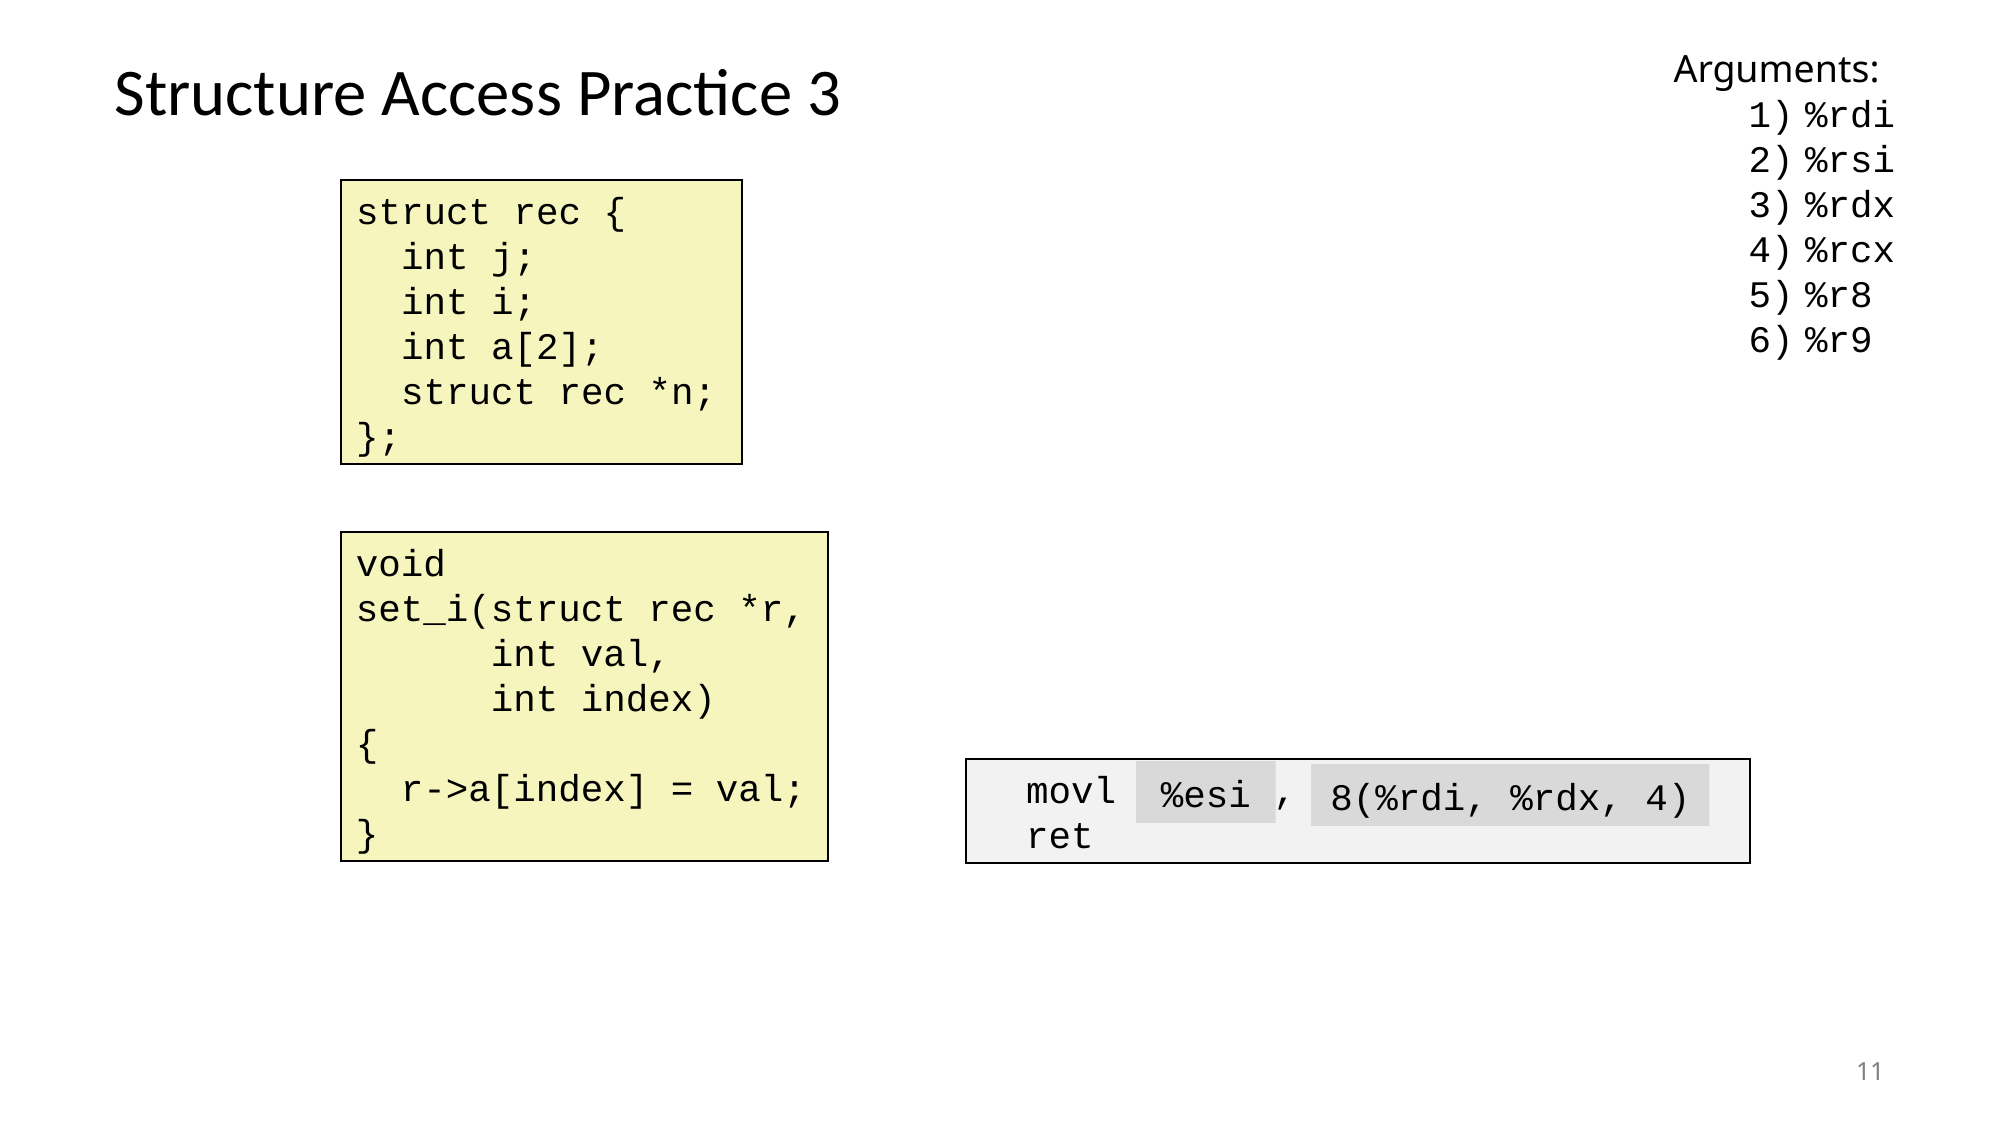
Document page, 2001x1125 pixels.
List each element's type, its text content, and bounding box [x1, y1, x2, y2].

text_box %esi [1136, 761, 1276, 823]
title Structure Access Practice 3 [99, 37, 1658, 150]
text_box struct rec { int j; int i; int a[2]; struct rec *n; }; [341, 179, 743, 465]
text_box 8(%rdi, %rdx, 4) [1311, 763, 1710, 826]
text_box Arguments: %rdi %rsi %rdx %rcx %r8 %r9 [1658, 37, 1930, 368]
text_box void set_i(struct rec *r, int val, int index) { r->a[index] = val; } [341, 531, 829, 862]
slide_number 11 [1749, 1042, 1900, 1103]
text_box movl ______, _________________ ret [966, 758, 1750, 864]
